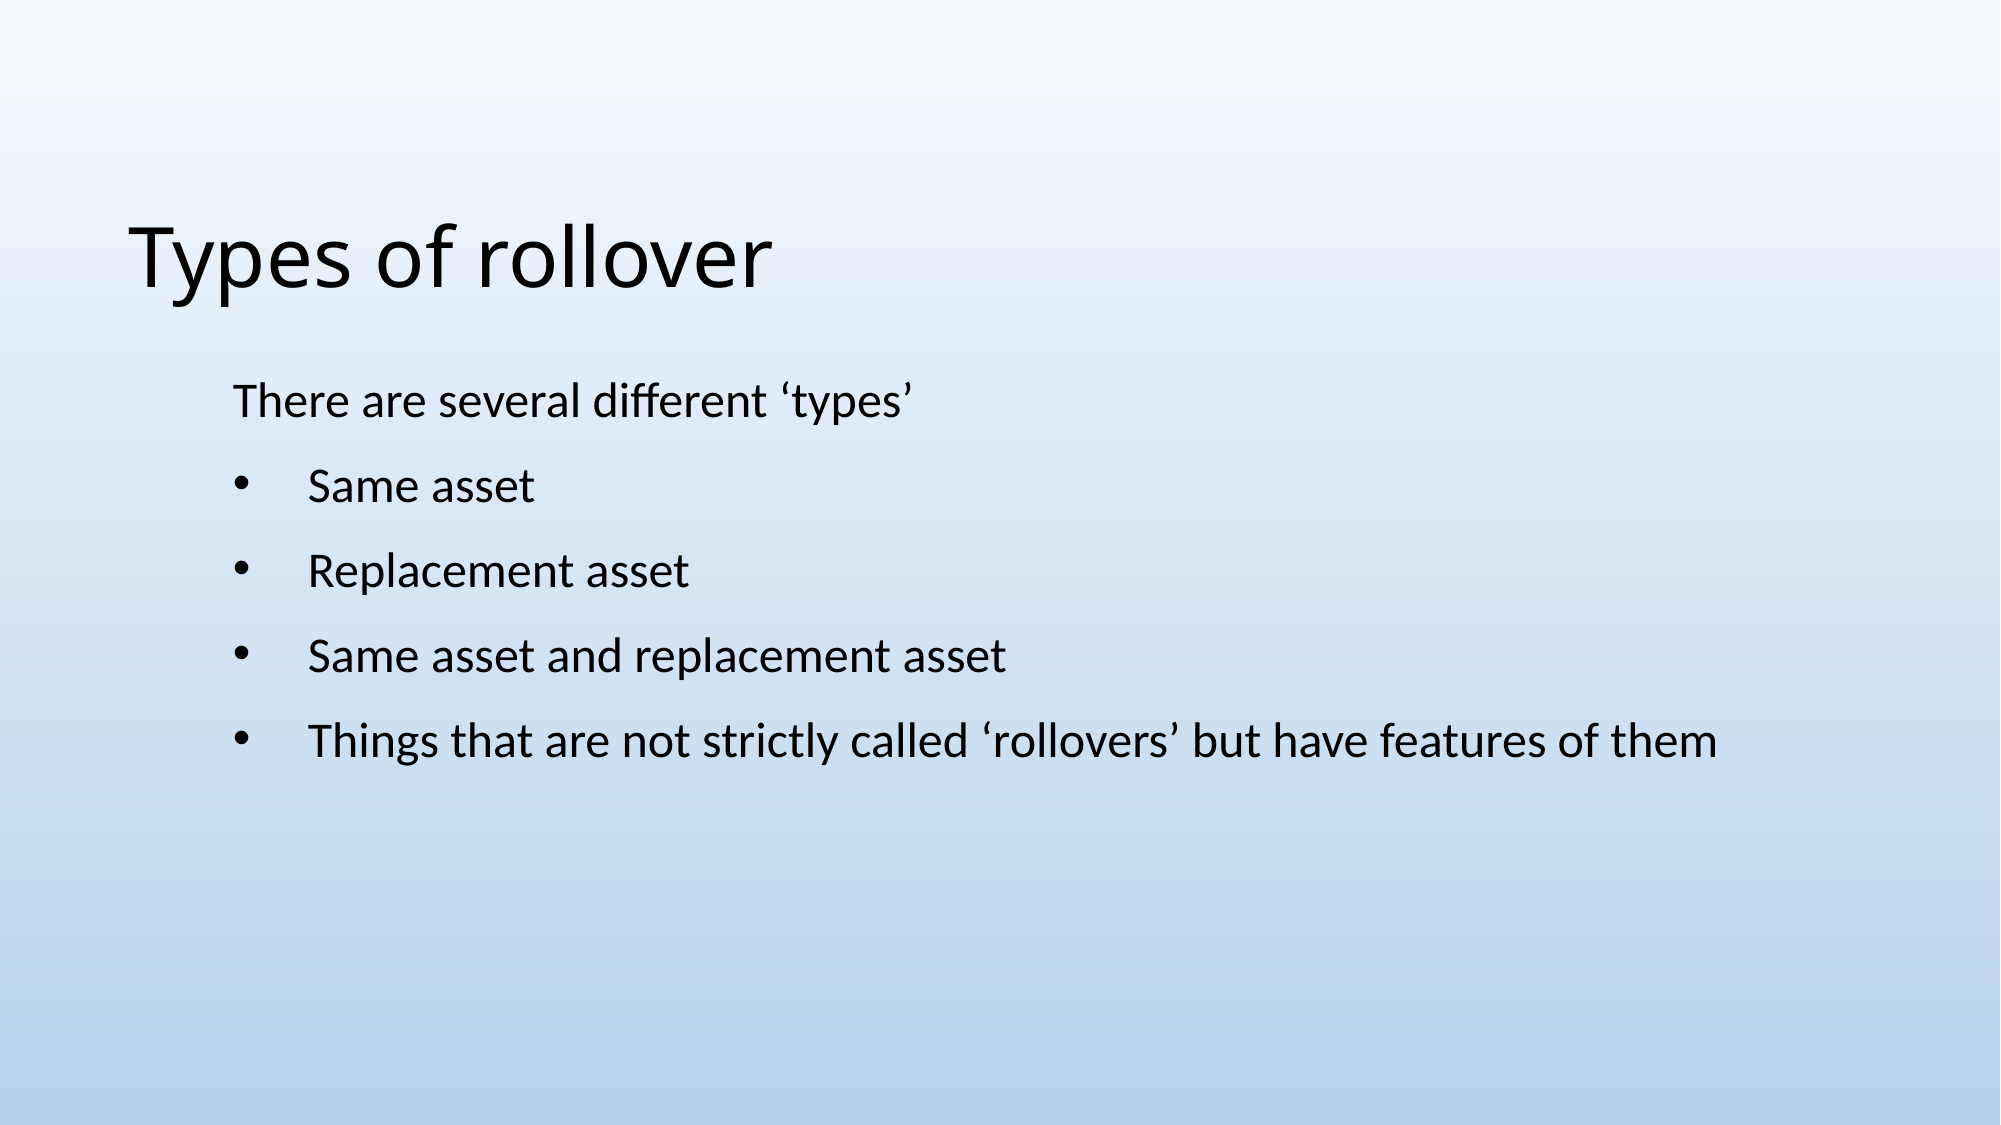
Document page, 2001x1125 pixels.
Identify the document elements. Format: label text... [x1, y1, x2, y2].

title Types of rollover [113, 159, 1882, 314]
list There are several different ‘types’ Same asset Replacement asset Same asset and replacement asset Things that are not strictly called ‘rollovers’ but have features of them [117, 355, 1775, 999]
